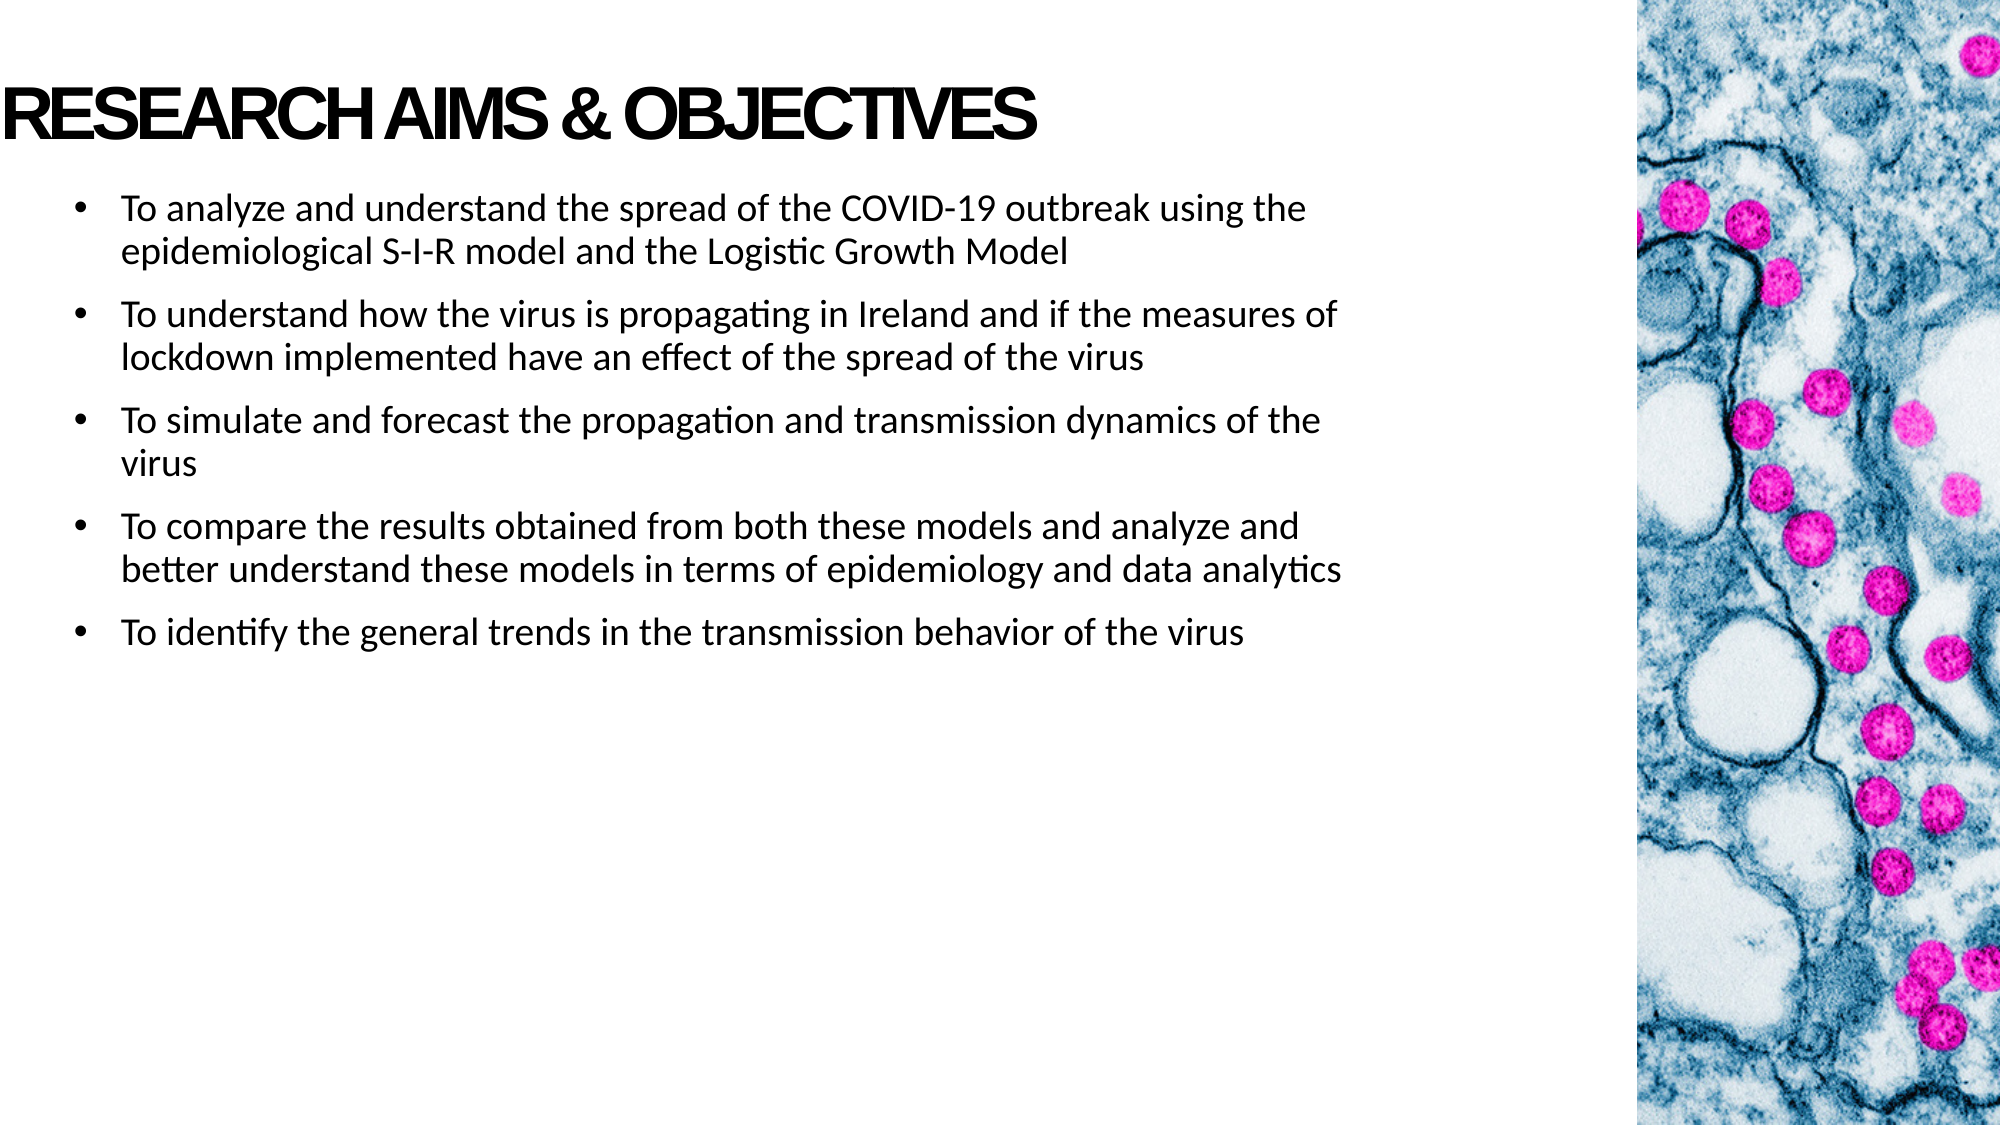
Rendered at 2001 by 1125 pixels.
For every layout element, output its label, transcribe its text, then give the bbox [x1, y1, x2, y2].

title Research AIMS & Objectives [0, 0, 1430, 155]
text_box To analyze and understand the spread of the COVID-19 outbreak using the epidemiological S-I-R model and the Logistic Growth Model To understand how the virus is propagating in Ireland and if the measures of lockdown implemented have an effect of the spread of the virus To simulate and forecast the propagation and transmission dynamics of the virus To compare the results obtained from both these models and analyze and better understand these models in terms of epidemiology and data analytics To identify the general trends in the transmission behavior of the virus [73, 131, 1361, 932]
picture [1637, 0, 2000, 1125]
